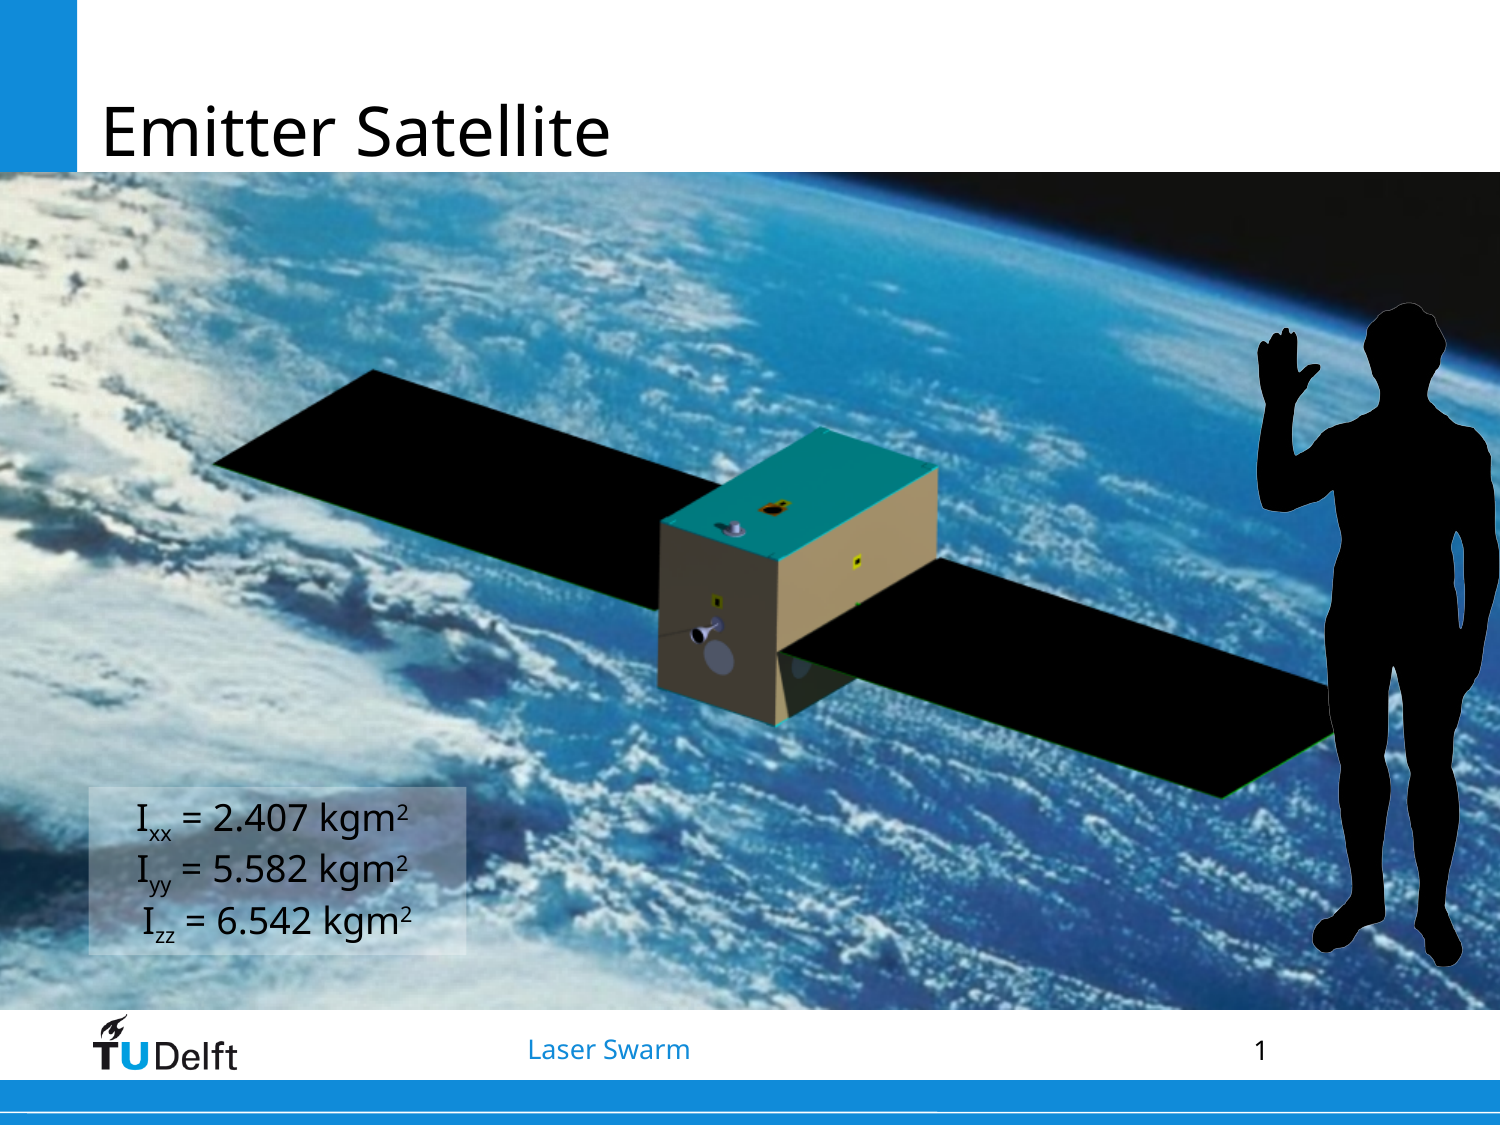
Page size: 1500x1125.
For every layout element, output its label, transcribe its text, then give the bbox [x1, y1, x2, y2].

title Emitter Satellite [100, 0, 1276, 171]
picture [93, 1014, 240, 1072]
picture [0, 172, 1500, 1010]
